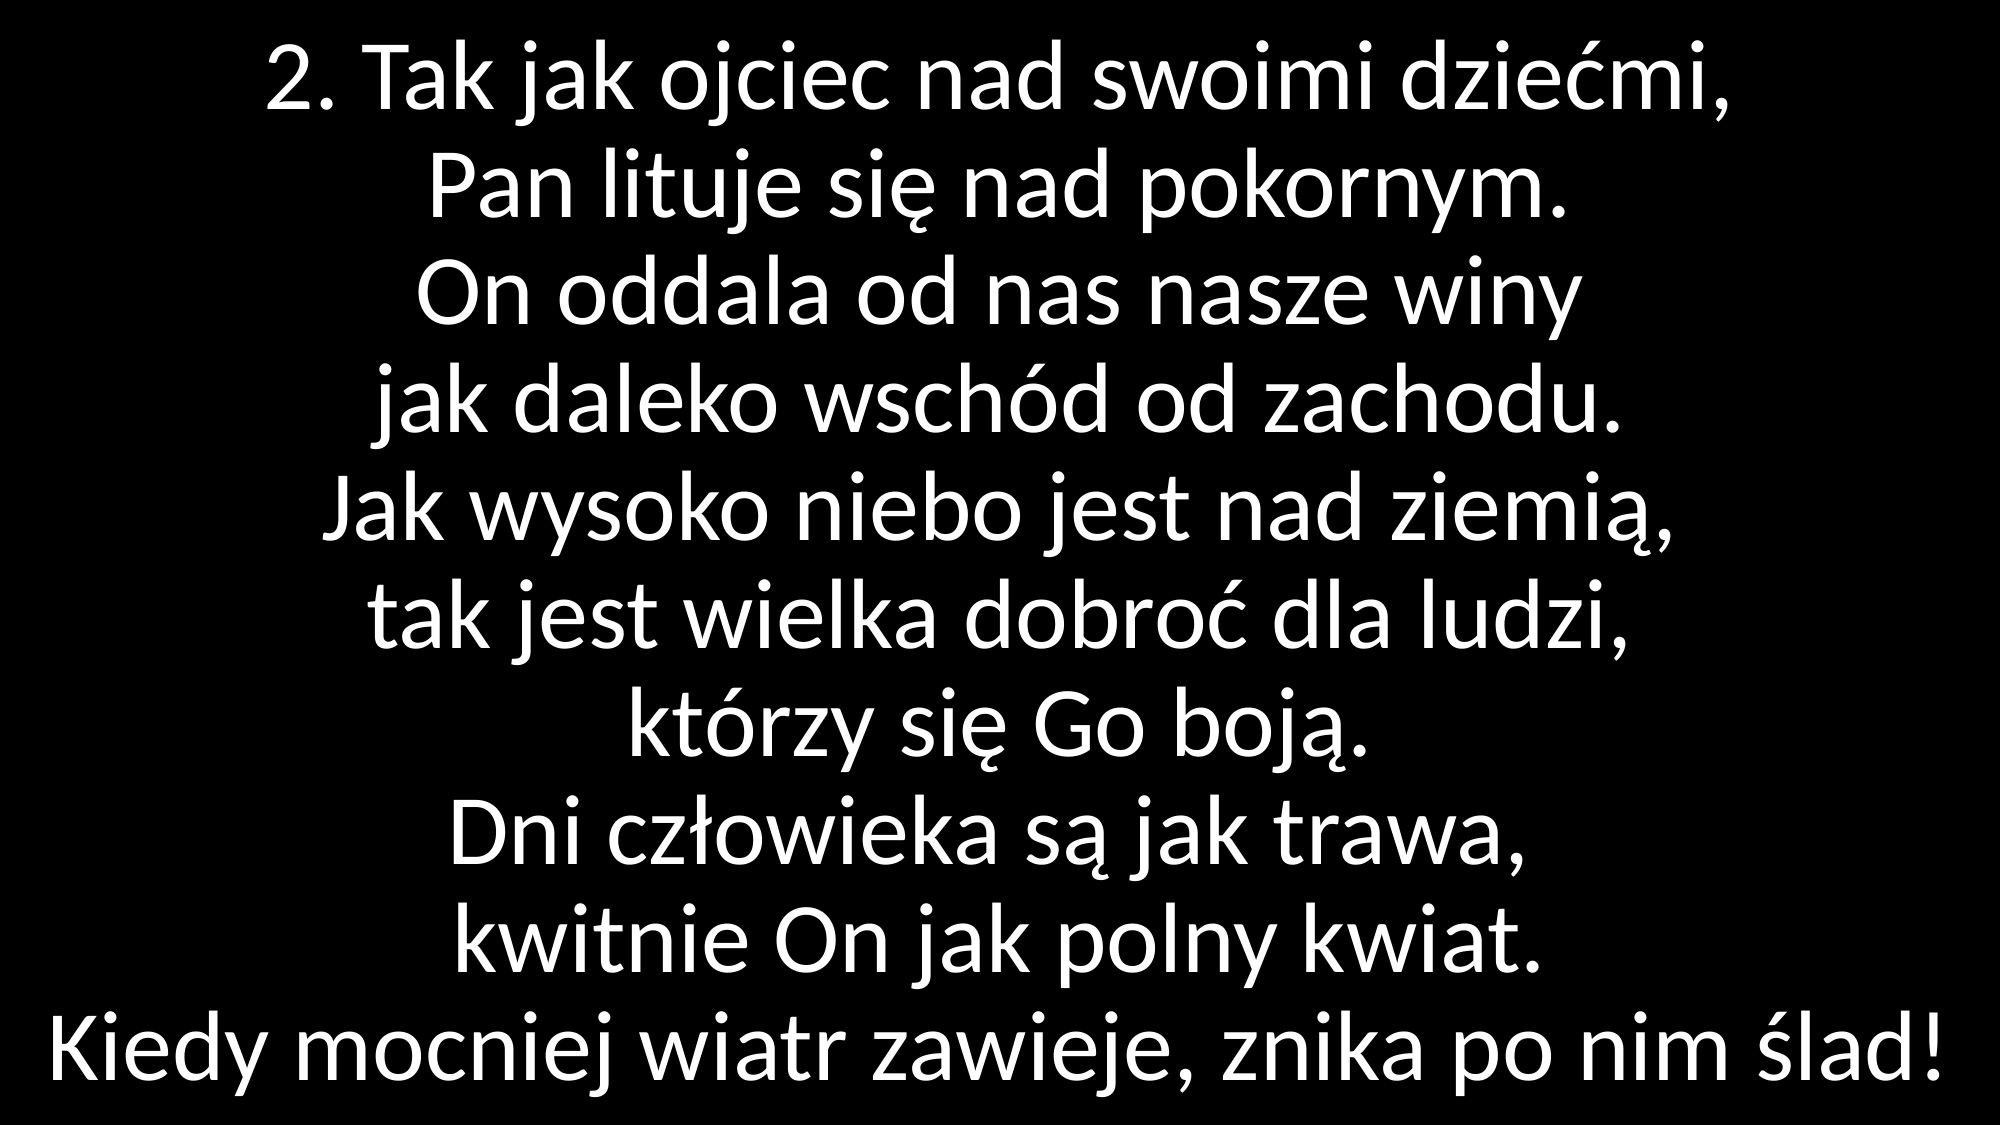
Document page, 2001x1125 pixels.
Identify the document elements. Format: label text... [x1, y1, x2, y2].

title 2. Tak jak ojciec nad swoimi dziećmi, Pan lituje się nad pokornym. On oddala od nas nasze winy jak daleko wschód od zachodu. Jak wysoko niebo jest nad ziemią, tak jest wielka dobroć dla ludzi, którzy się Go boją. Dni człowieka są jak trawa, kwitnie On jak polny kwiat. Kiedy mocniej wiatr zawieje, znika po nim ślad! [0, 0, 2000, 1125]
